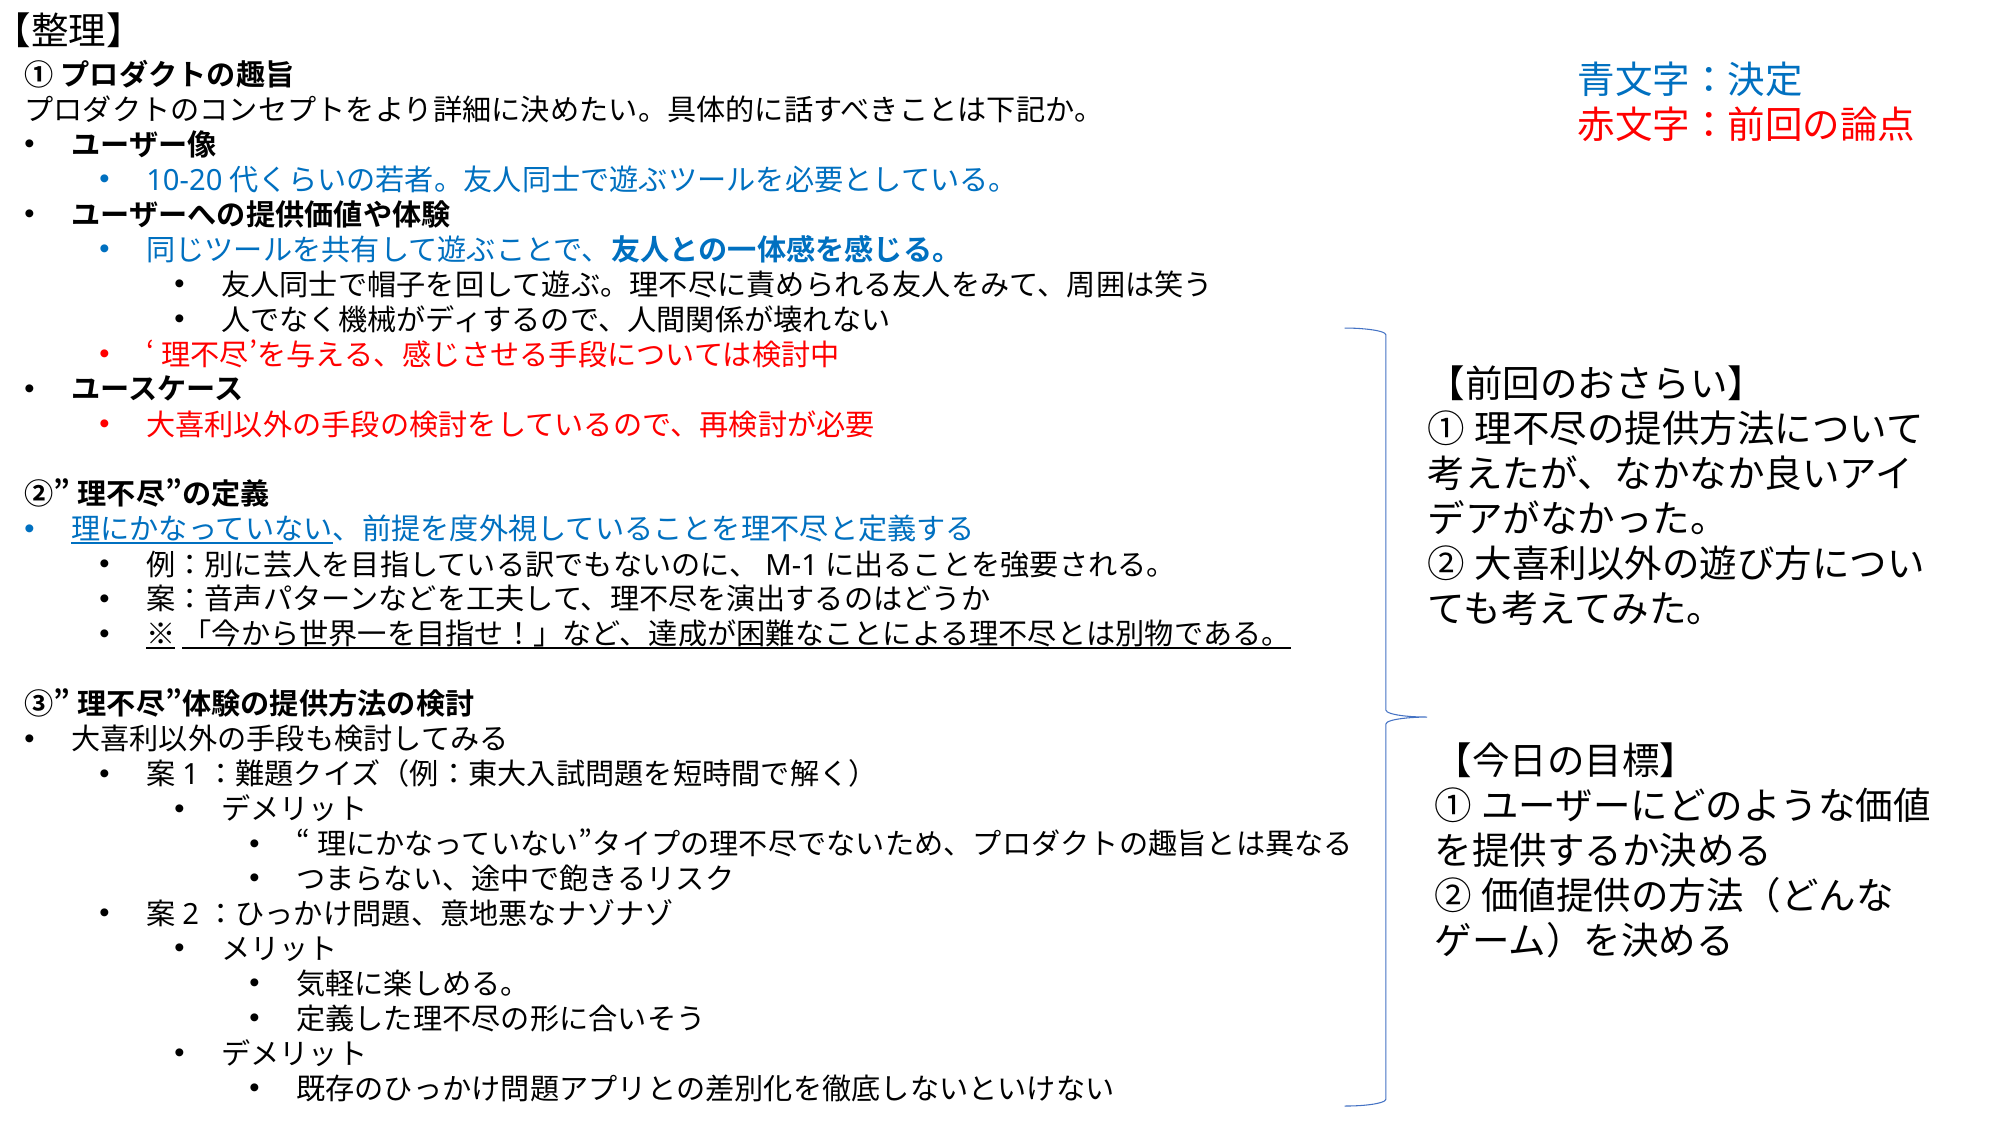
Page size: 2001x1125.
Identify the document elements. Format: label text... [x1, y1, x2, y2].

text_box 【整理】 [0, 0, 159, 60]
text_box [1344, 327, 1428, 1107]
text_box 【前回のおさらい】 ①理不尽の提供方法について考えたが、なかなか良いアイデアがなかった。 ②大喜利以外の遊び方についても考えてみた。 [1413, 352, 1961, 638]
text_box 【今日の目標】 ①ユーザーにどのような価値を提供するか決める ②価値提供の方法（どんなゲーム）を決める [1420, 729, 1968, 970]
text_box 青文字：決定 赤文字：前回の論点 [1563, 48, 1931, 154]
text_box ①プロダクトの趣旨 プロダクトのコンセプトをより詳細に決めたい。具体的に話すべきことは下記か。 ユーザー像 10-20代くらいの若者。友人同士で遊ぶツールを必要としている。 ユーザーへの提供価値や体験 同じツールを共有して遊ぶことで、友人との一体感を感じる。 友人同士で帽子を回して遊ぶ。理不尽に責められる友人をみて、周囲は笑う 人でなく機械がディするので、人間関係が壊れない ‘理不尽’を与える、感じさせる手段については検討中 ユースケース 大喜利以外の手段の検討をしているので、再検討が必要 ②”理不尽”の定義 理にかなっていない、前提を度外視していることを理不尽と定義する 例：別に芸人を目指している訳でもないのに、M-1に出ることを強要される。 案：音声パターンなどを工夫して、理不尽を演出するのはどうか ※「今から世界一を目指せ！」など、達成が困難なことによる理不尽とは別物である。 ③”理不尽”体験の提供方法の検討 大喜利以外の手段も検討してみる 案1：難題クイズ（例：東大入試問題を短時間で解く） デメリット “理にかなっていない”タイプの理不尽でないため、プロダクトの趣旨とは異なる つまらない、途中で飽きるリスク 案2：ひっかけ問題、意地悪なナゾナゾ メリット 気軽に楽しめる。 定義した理不尽の形に合いそう デメリット 既存のひっかけ問題アプリとの差別化を徹底しないといけない [9, 48, 1466, 1113]
